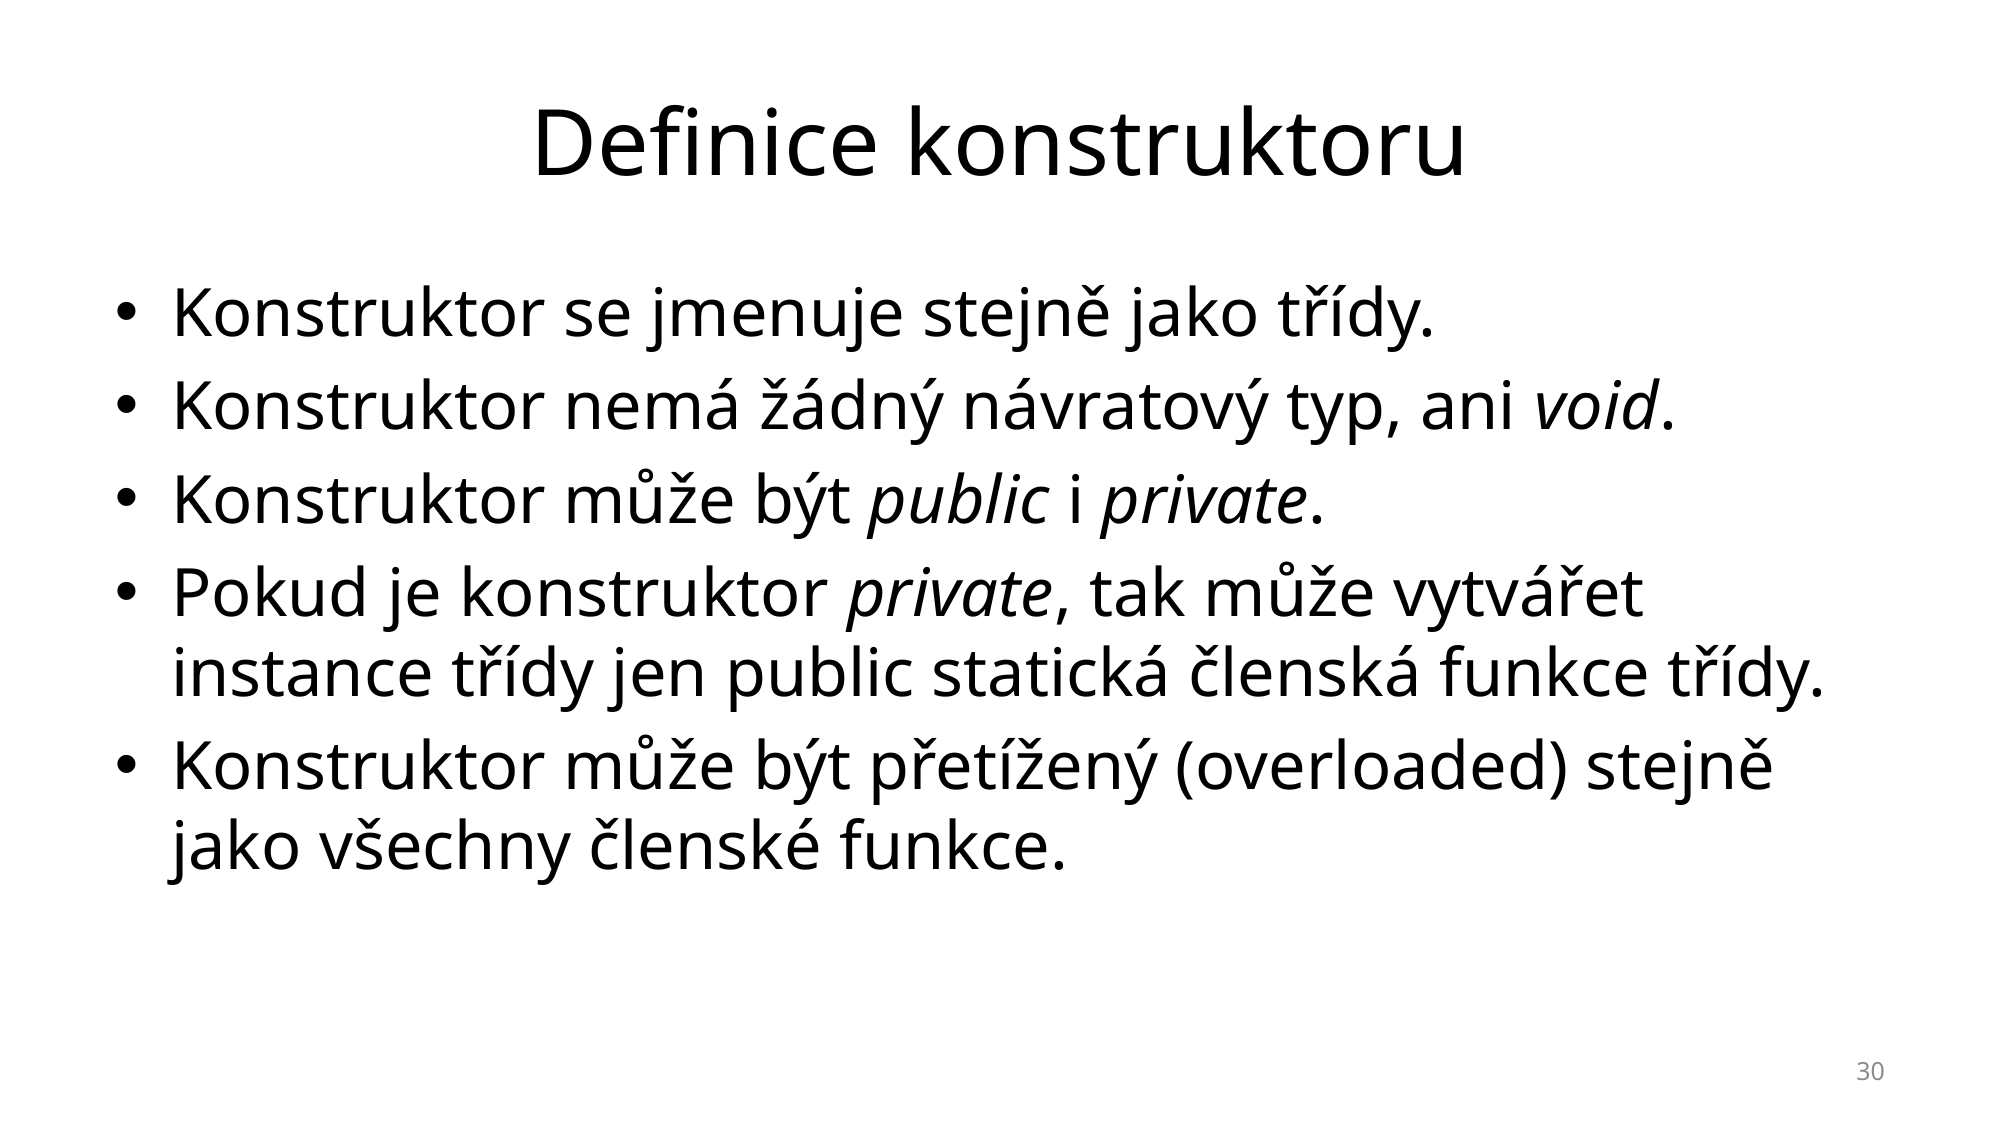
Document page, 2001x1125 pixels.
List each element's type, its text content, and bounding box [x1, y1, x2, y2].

slide_number 30 [1433, 1042, 1900, 1103]
list Konstruktor se jmenuje stejně jako třídy. Konstruktor nemá žádný návratový typ, ani void. Konstruktor může být public i private. Pokud je konstruktor private, tak může vytvářet instance třídy jen public statická členská funkce třídy. Konstruktor může být přetížený (overloaded) stejně jako všechny členské funkce. [99, 262, 1900, 1005]
title Definice konstruktoru [99, 45, 1900, 233]
